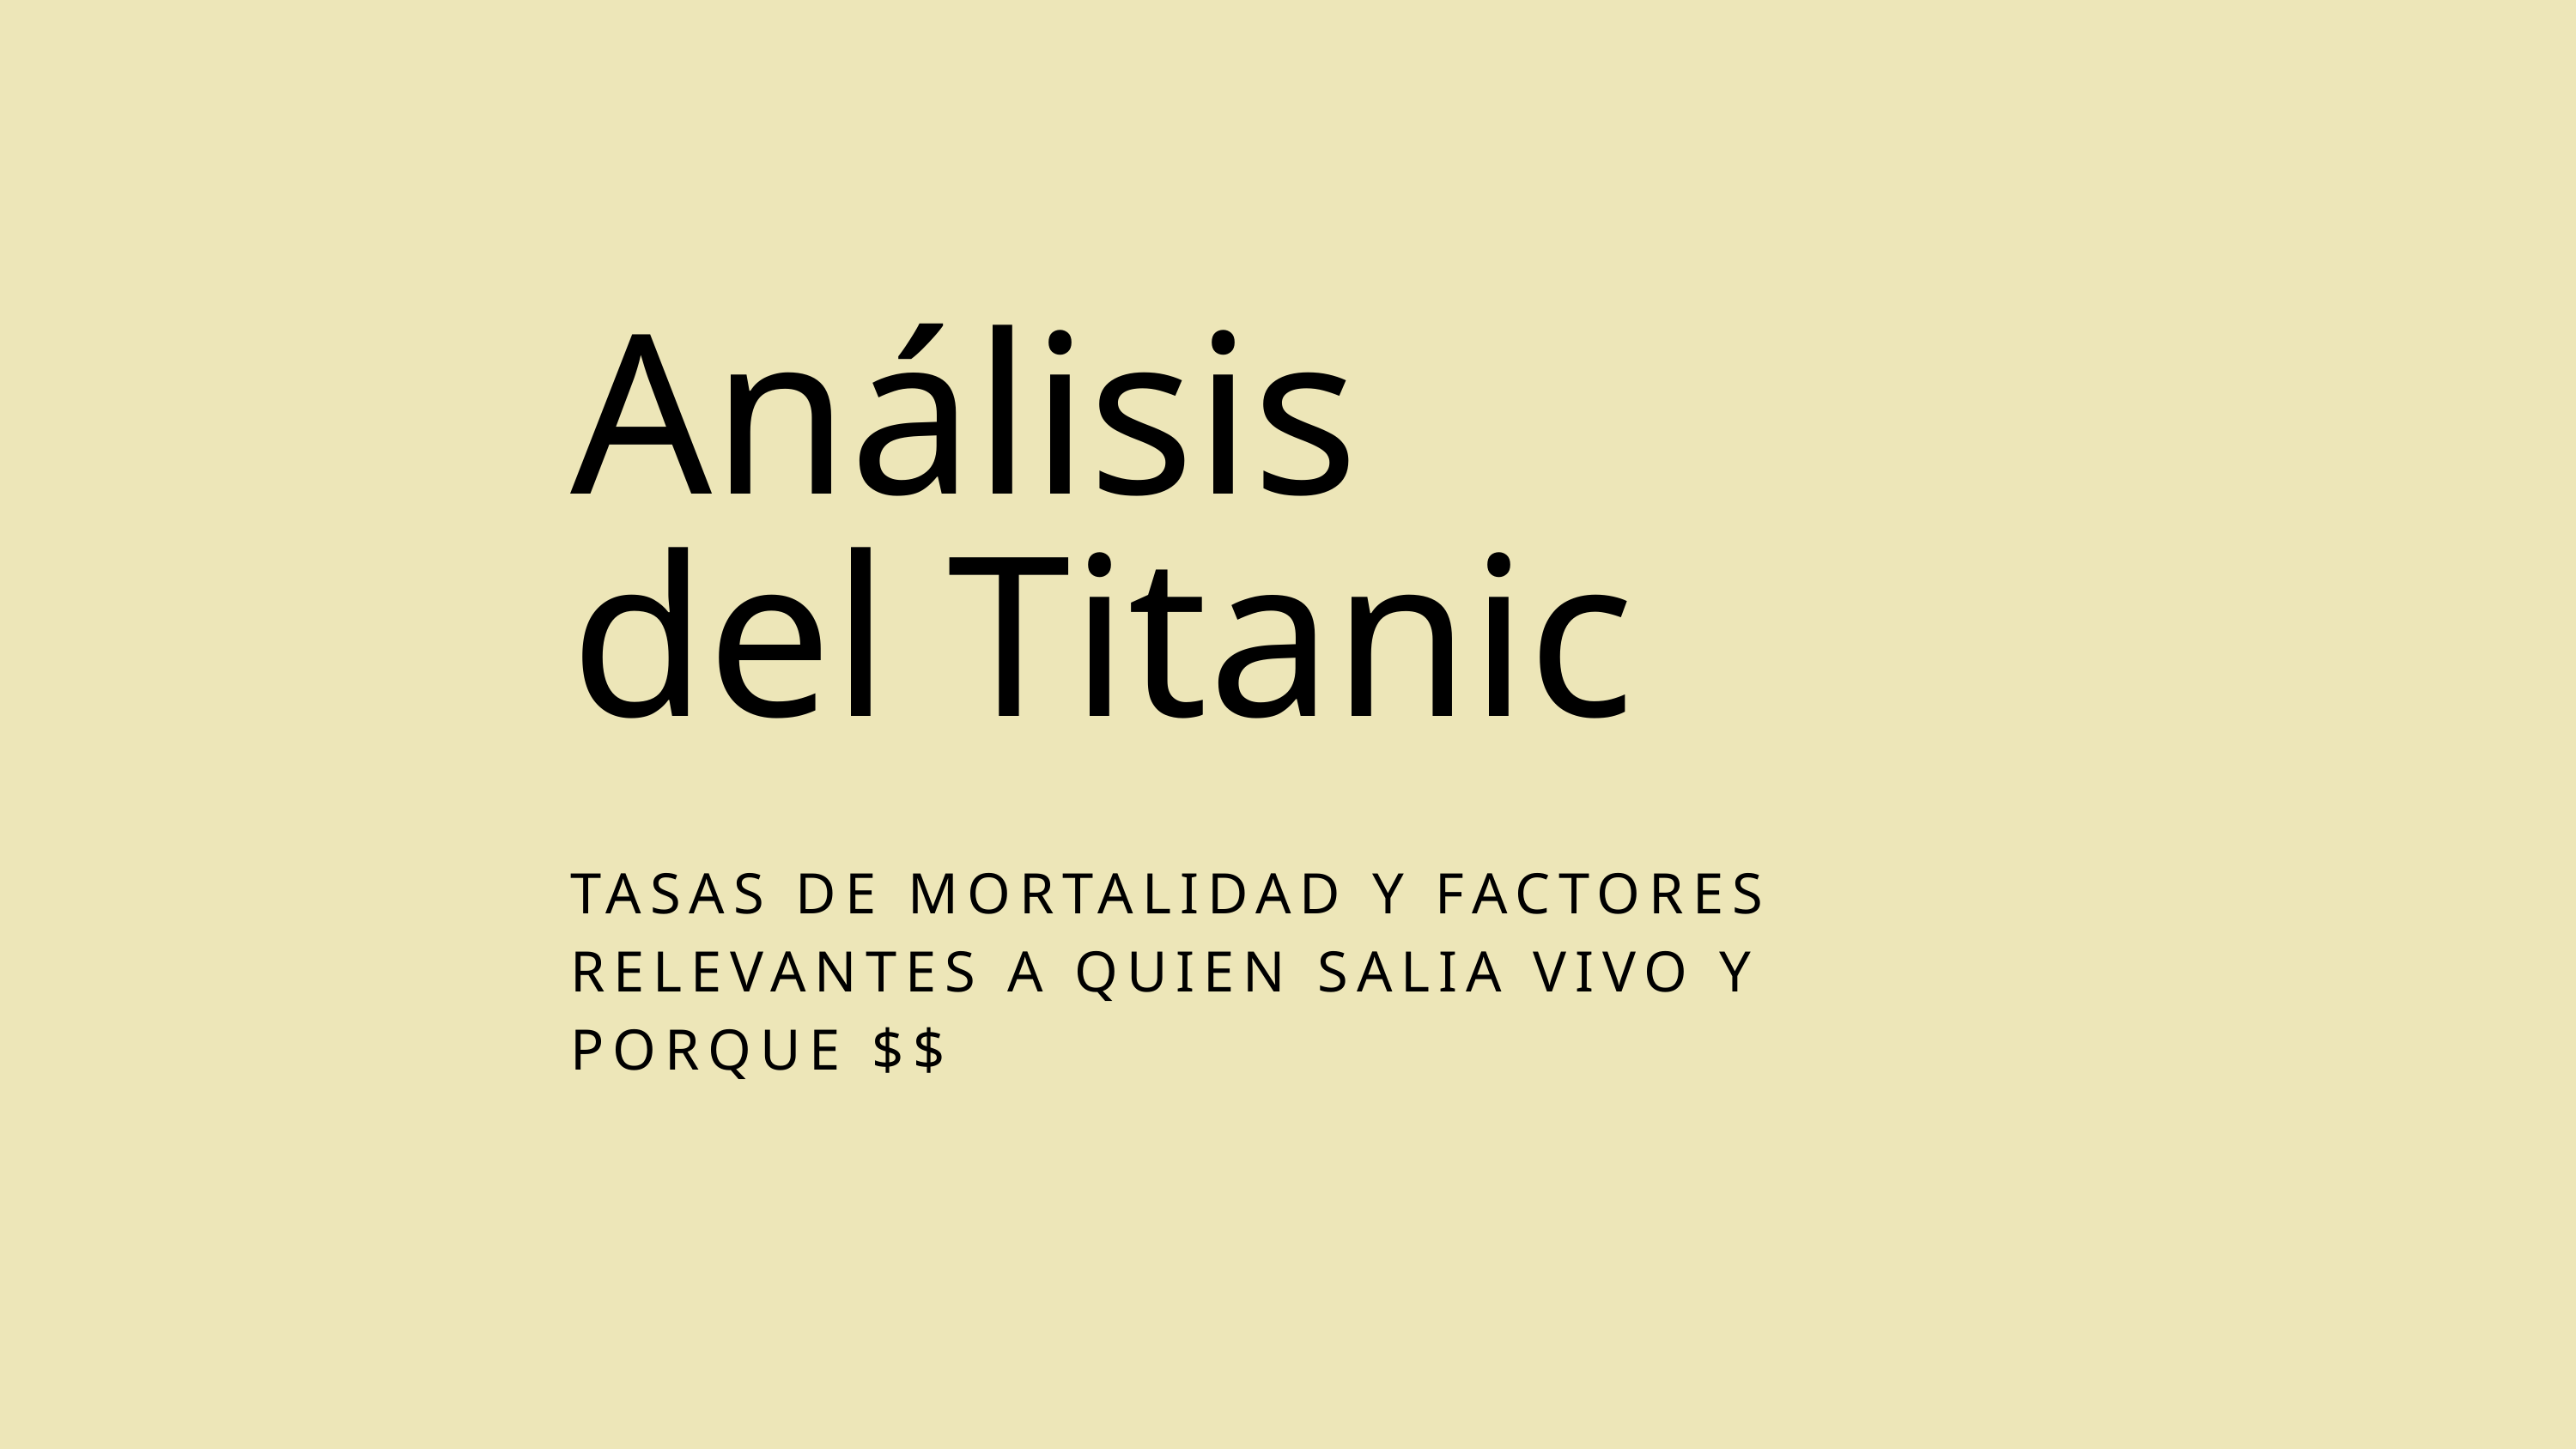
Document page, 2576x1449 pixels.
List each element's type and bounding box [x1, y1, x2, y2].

text_box [569, 293, 1801, 1071]
